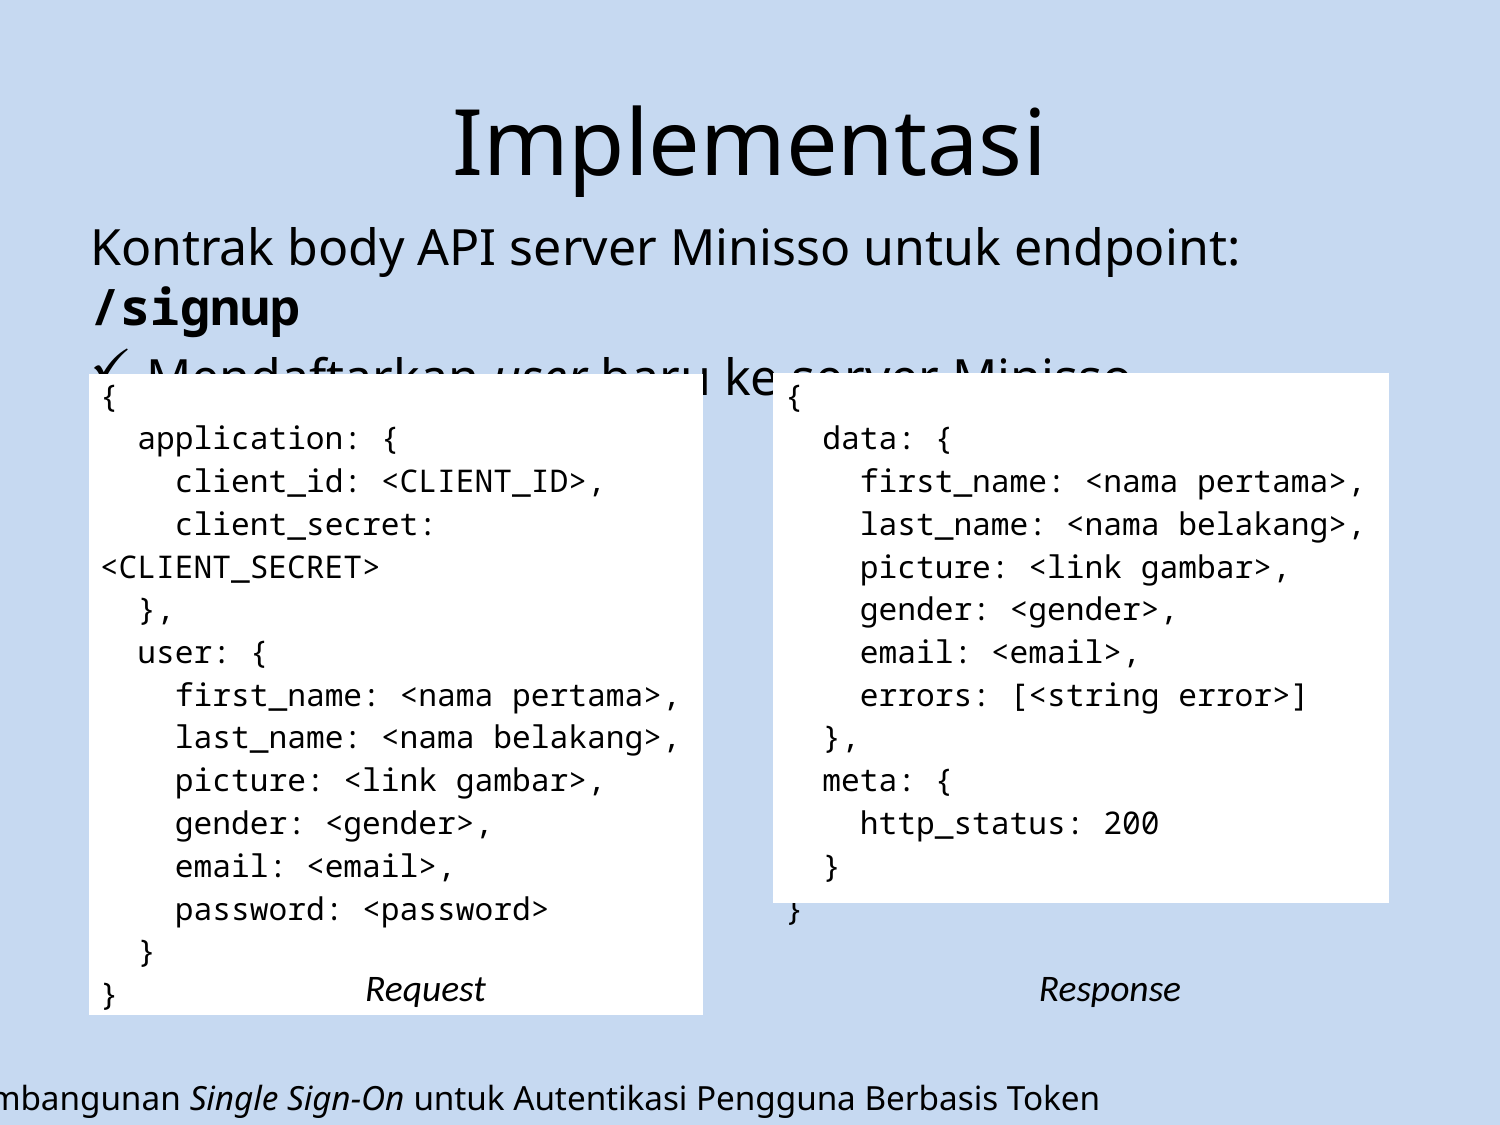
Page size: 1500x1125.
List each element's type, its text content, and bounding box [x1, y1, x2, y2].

list Kontrak body API server Minisso untuk endpoint: /signup Mendaftarkan user baru ke server Minisso [75, 208, 1425, 1005]
table_header { data: { first_name: <nama pertama>, last_name: <nama belakang>, picture: <link gambar>, gender: <gender>, email: <email>, errors: [<string error>] }, meta: { http_status: 200 } } [775, 374, 1387, 897]
text_box Response [1024, 956, 1197, 1016]
text_box Request [350, 956, 502, 1016]
table_header { application: { client_id: <CLIENT_ID>, client_secret: <CLIENT_SECRET> }, user: { first_name: <nama pertama>, last_name: <nama belakang>, picture: <link gambar>, gender: <gender>, email: <email>, password: <password> } } [89, 374, 703, 1015]
title Implementasi [75, 45, 1425, 208]
text_box Pembangunan Single Sign-On untuk Autentikasi Pengguna Berbasis Token [0, 1069, 1117, 1125]
